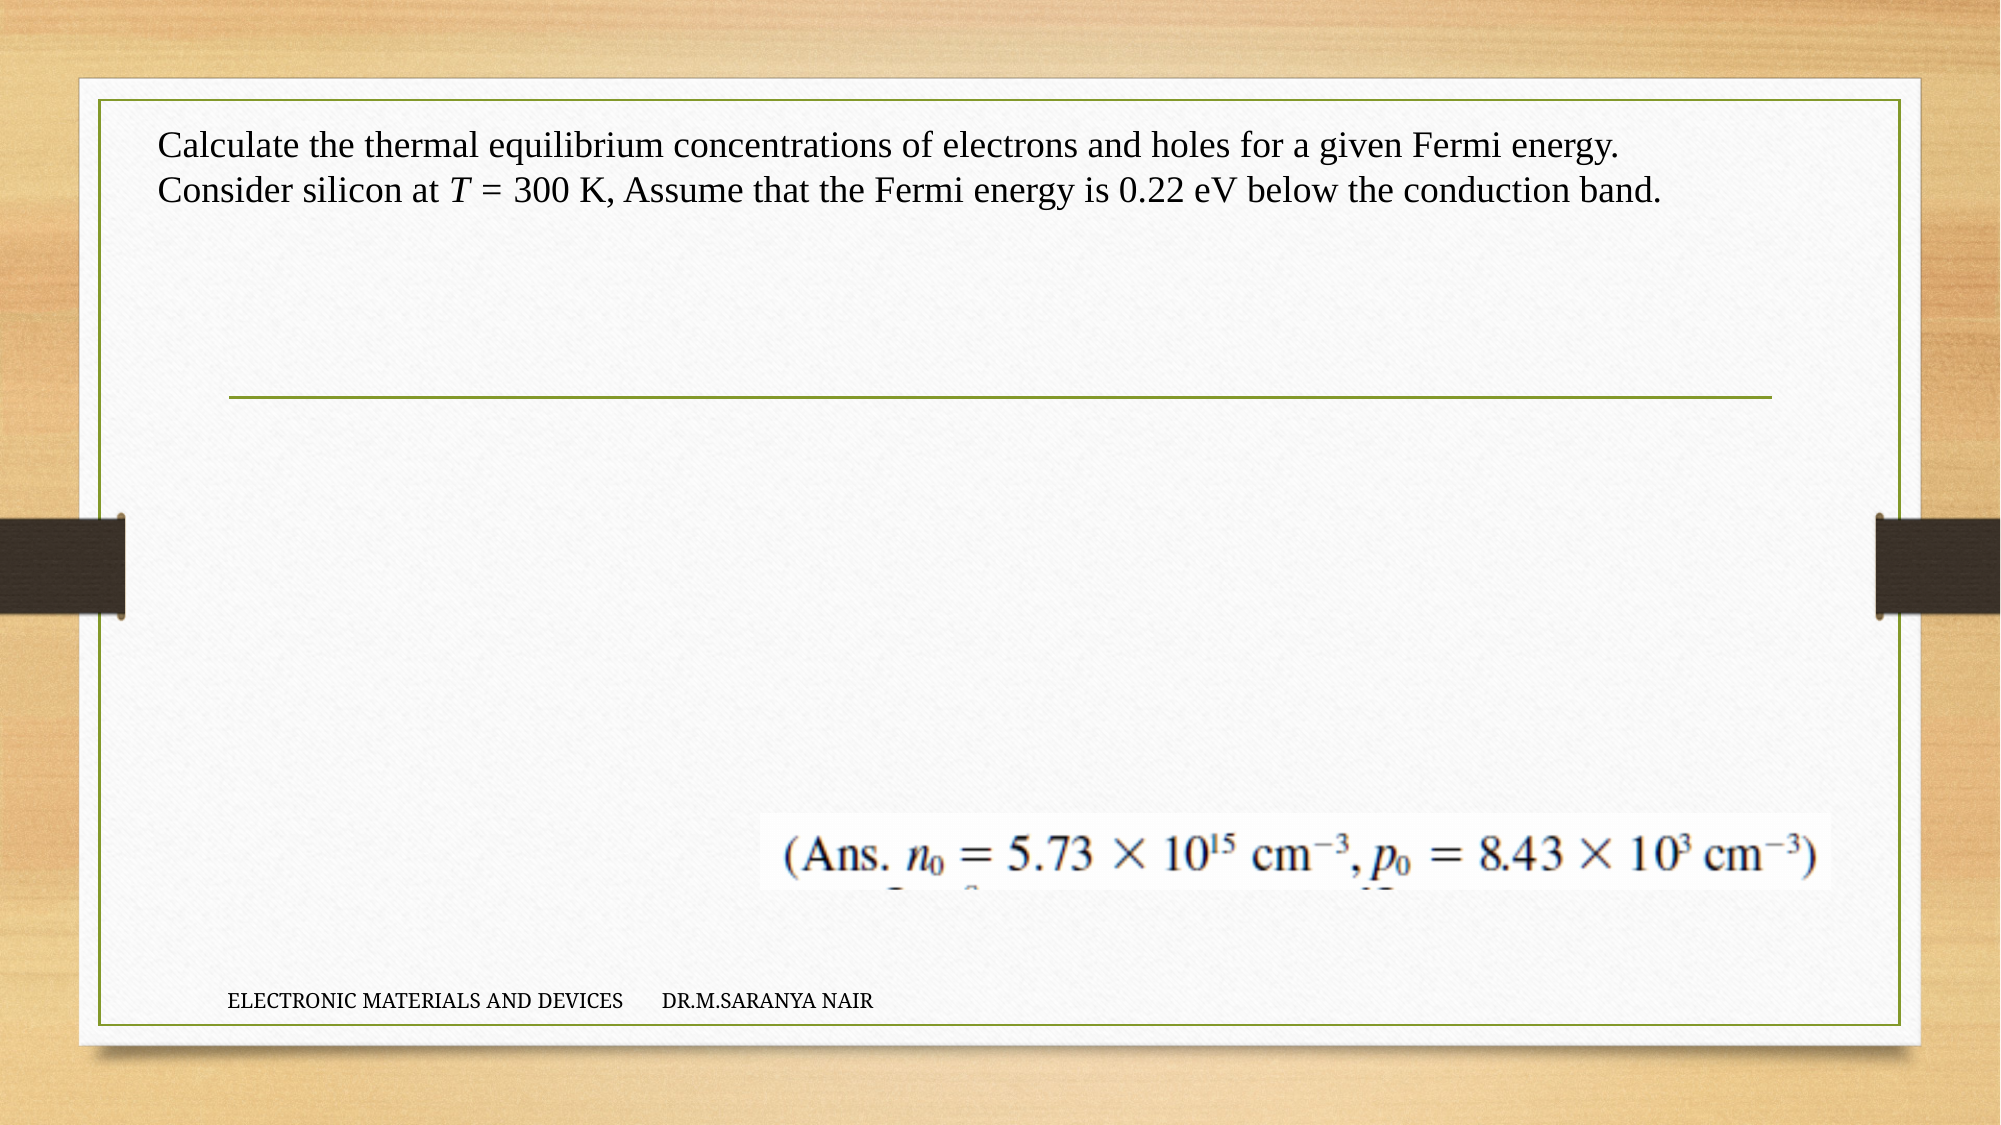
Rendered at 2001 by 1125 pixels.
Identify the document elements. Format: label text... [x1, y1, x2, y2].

footer ELECTRONIC MATERIALS AND DEVICES DR.M.SARANYA NAIR [212, 979, 1411, 1025]
text_box Calculate the thermal equilibrium concentrations of electrons and holes for a given Fermi energy. Consider silicon at T = 300 K, Assume that the Fermi energy is 0.22 eV below the conduction band. [142, 112, 1866, 217]
picture [0, 0, 2001, 1125]
